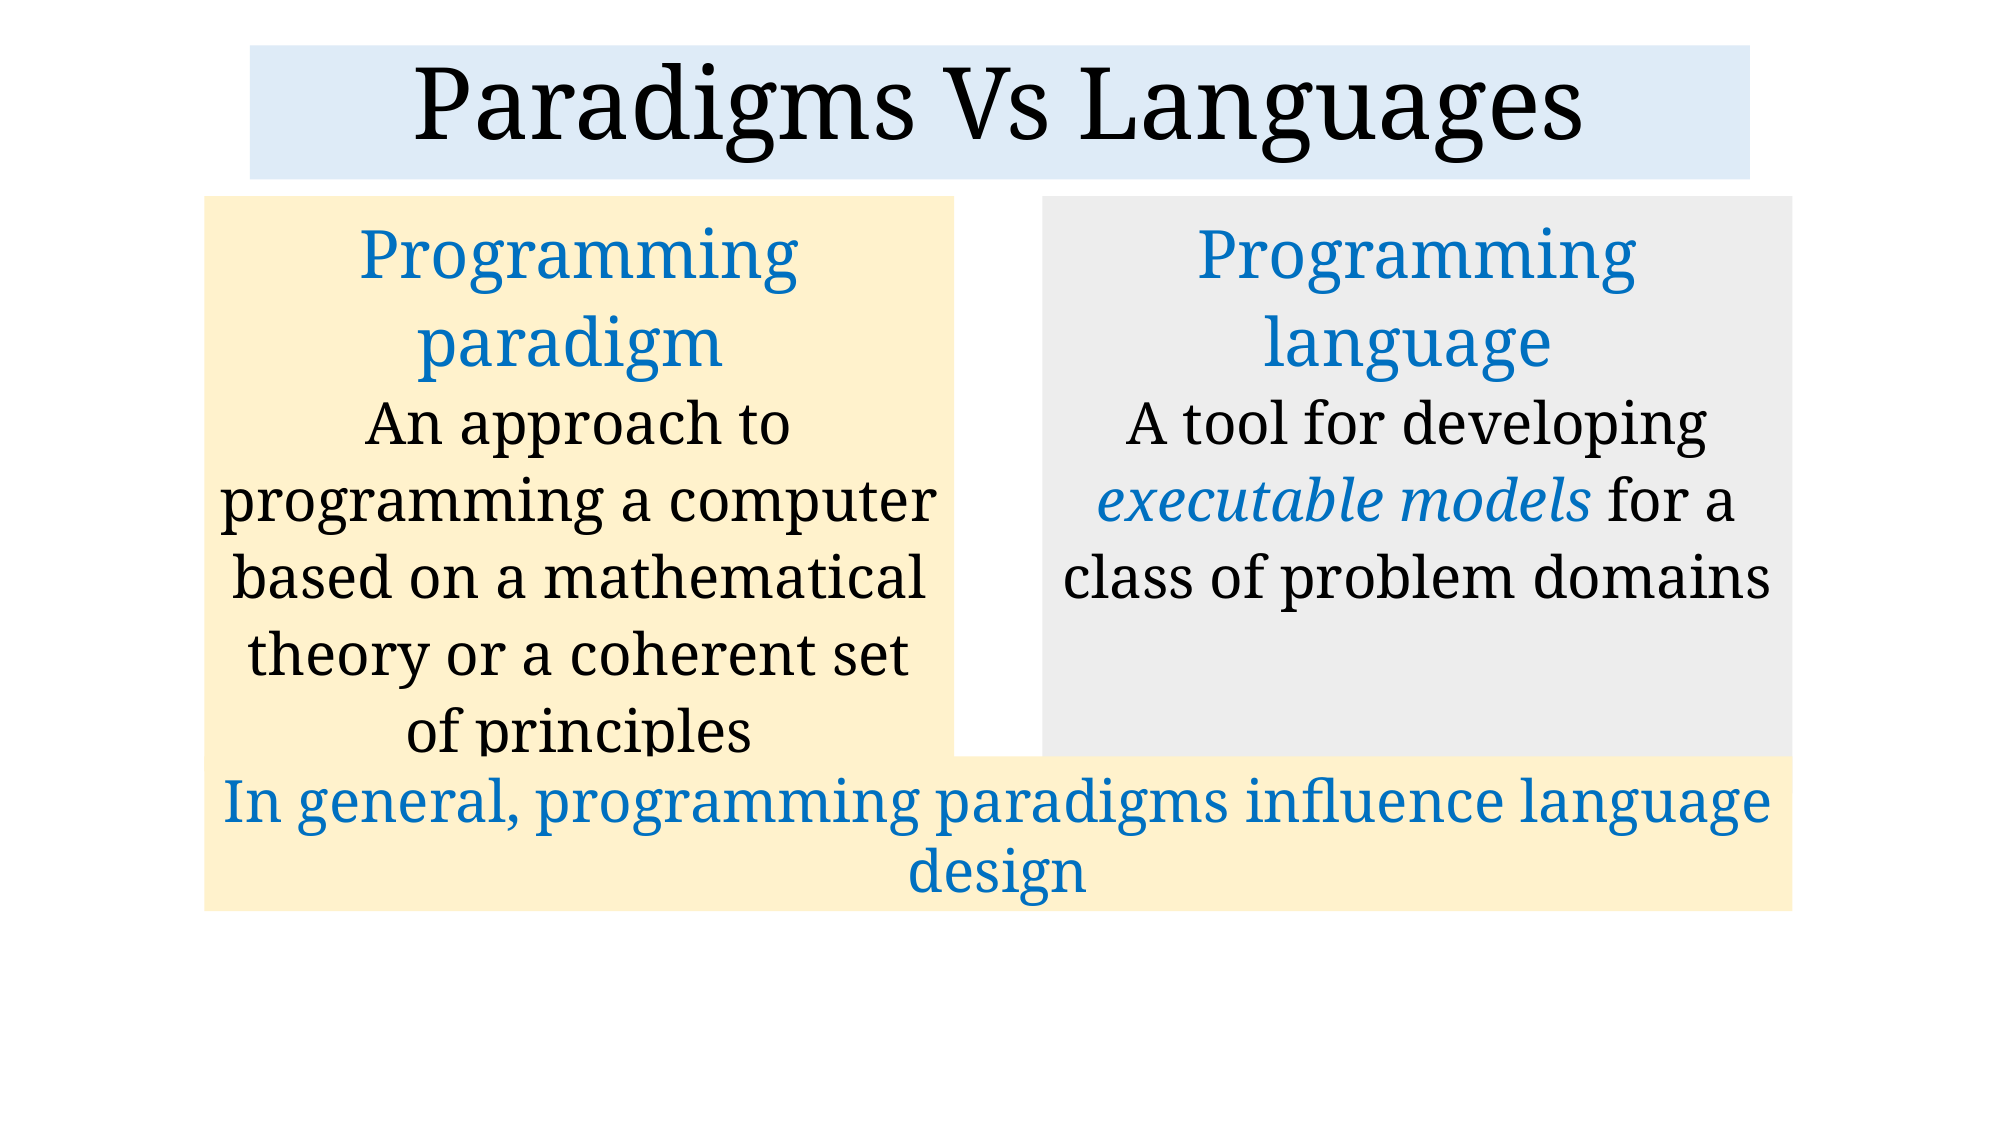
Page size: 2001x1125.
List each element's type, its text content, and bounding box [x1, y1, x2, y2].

text_box Programming language A tool for developing executable models for a class of problem domains [1042, 196, 1793, 756]
text_box In general, programming paradigms influence language design [204, 756, 1793, 912]
text_box Paradigms Vs Languages [249, 45, 1750, 180]
text_box Programming paradigm An approach to programming a computer based on a mathematical theory or a coherent set of principles [204, 196, 955, 756]
